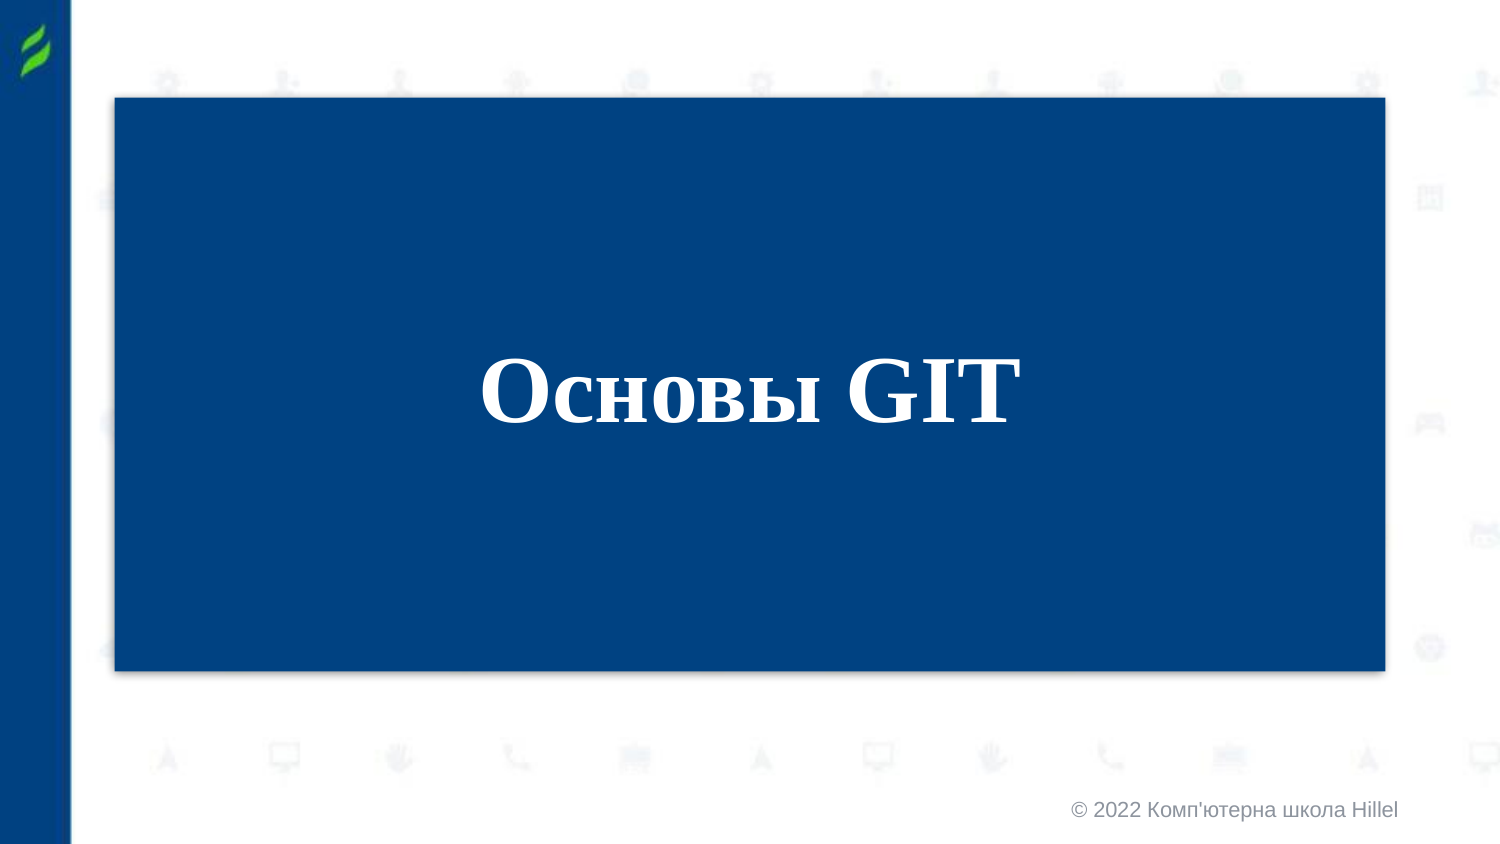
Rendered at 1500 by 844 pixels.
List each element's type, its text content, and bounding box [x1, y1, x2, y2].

text_box Основы GIT [235, 142, 1264, 627]
text_box © 2022 Комп'ютерна школа Hillel [1056, 782, 1458, 835]
picture [0, 0, 1500, 844]
text_box [114, 97, 1386, 672]
